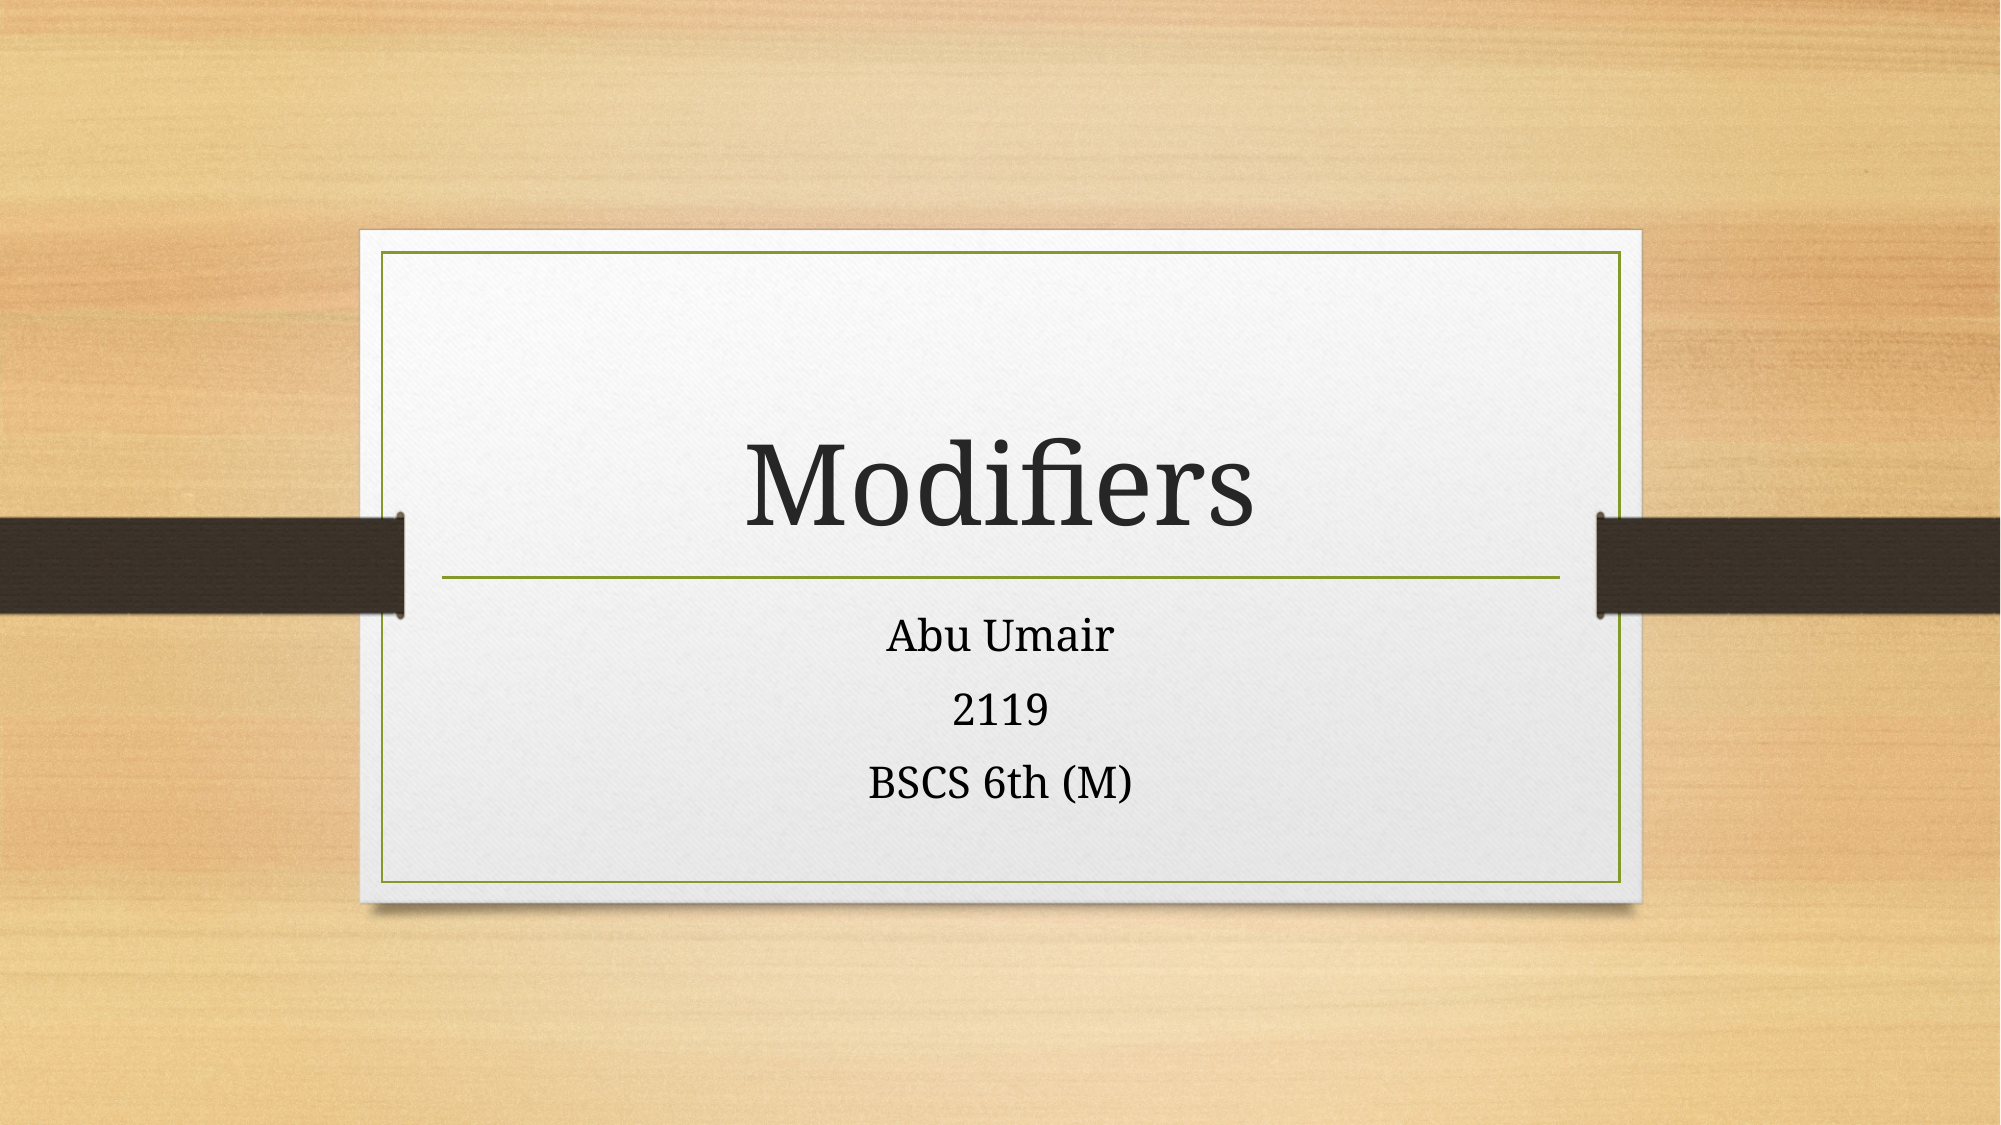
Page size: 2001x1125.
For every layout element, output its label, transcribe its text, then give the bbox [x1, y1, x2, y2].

title Modifiers [441, 306, 1560, 556]
subtitle Abu Umair 2119 BSCS 6th (M) [441, 600, 1560, 817]
picture [0, 0, 2001, 1125]
